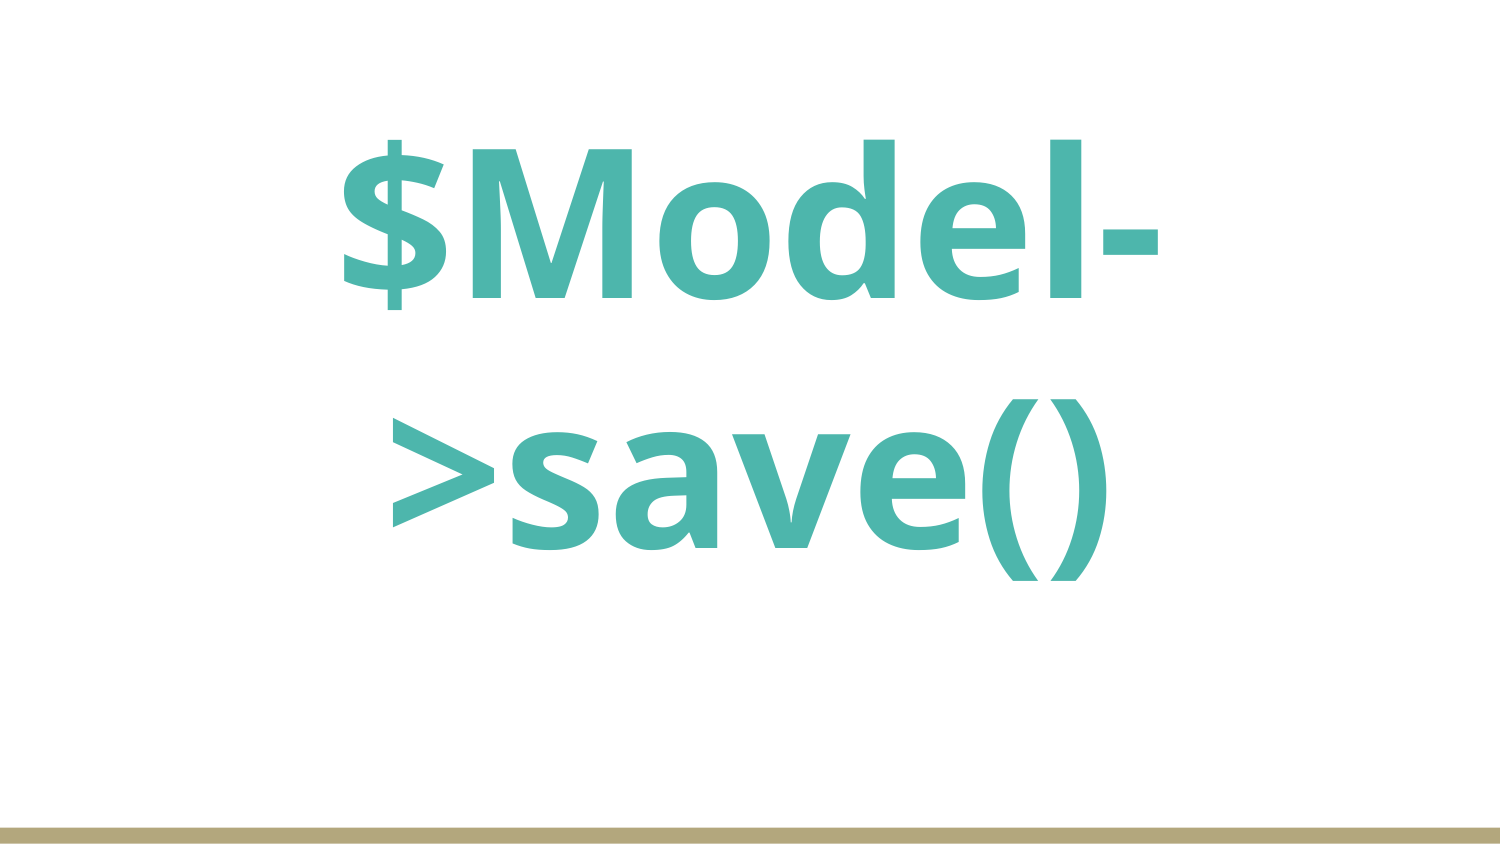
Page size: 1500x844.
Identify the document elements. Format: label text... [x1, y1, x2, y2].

title $Model->save() [51, 214, 1449, 467]
